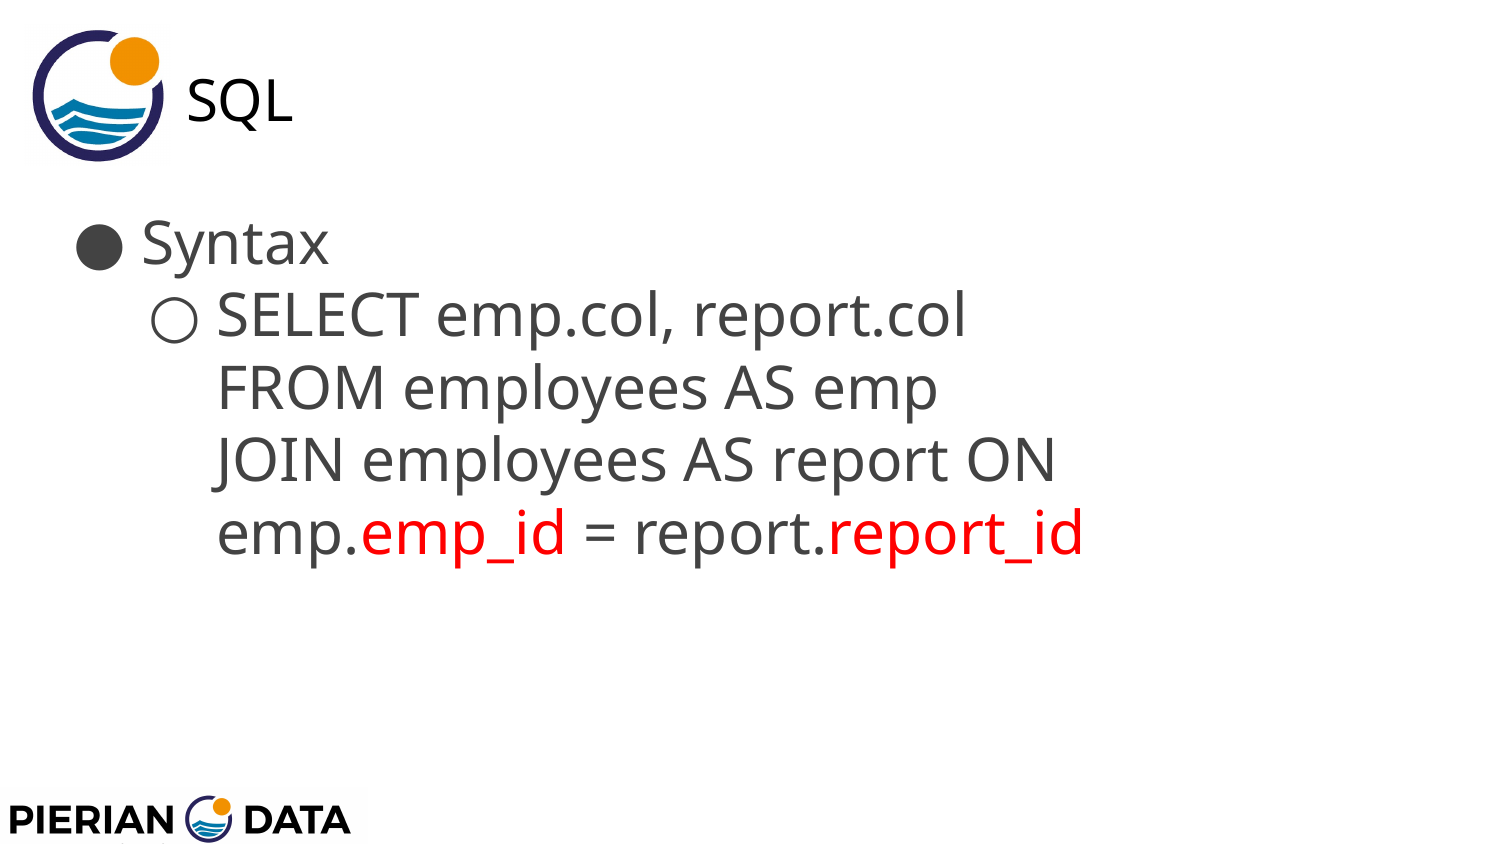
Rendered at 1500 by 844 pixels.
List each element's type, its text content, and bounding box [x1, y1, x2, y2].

picture [24, 24, 172, 167]
list Syntax SELECT emp.col, report.col FROM employees AS emp JOIN employees AS report ON emp.emp_id = report.report_id [51, 189, 1476, 750]
title SQL [176, 48, 1449, 143]
picture [0, 787, 368, 844]
